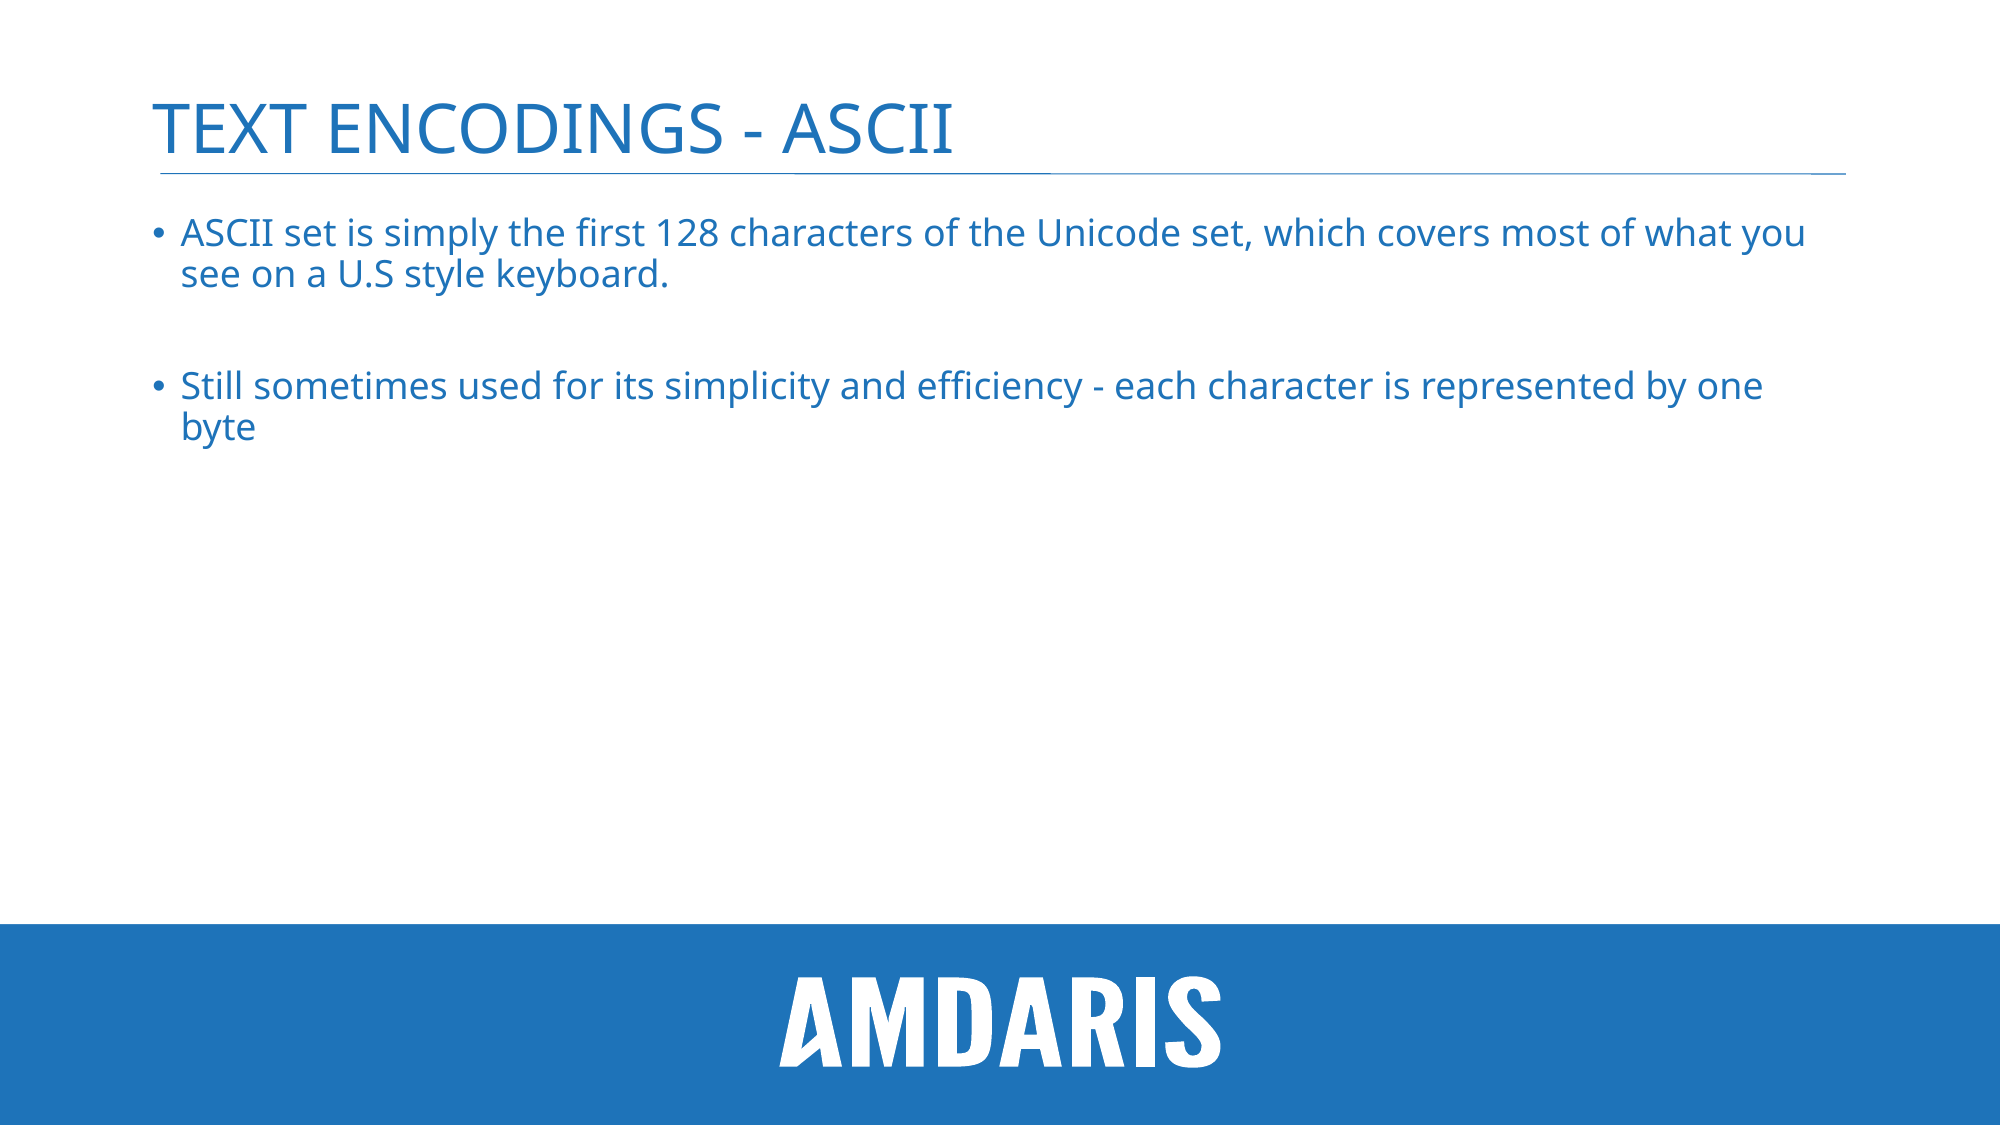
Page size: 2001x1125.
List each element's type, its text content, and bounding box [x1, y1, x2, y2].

title Text Encodings - ascii [137, 74, 1863, 189]
list ASCII set is simply the first 128 characters of the Unicode set, which covers most of what you see on a U.S style keyboard. Still sometimes used for its simplicity and efficiency - each character is represented by one byte [137, 206, 1863, 887]
